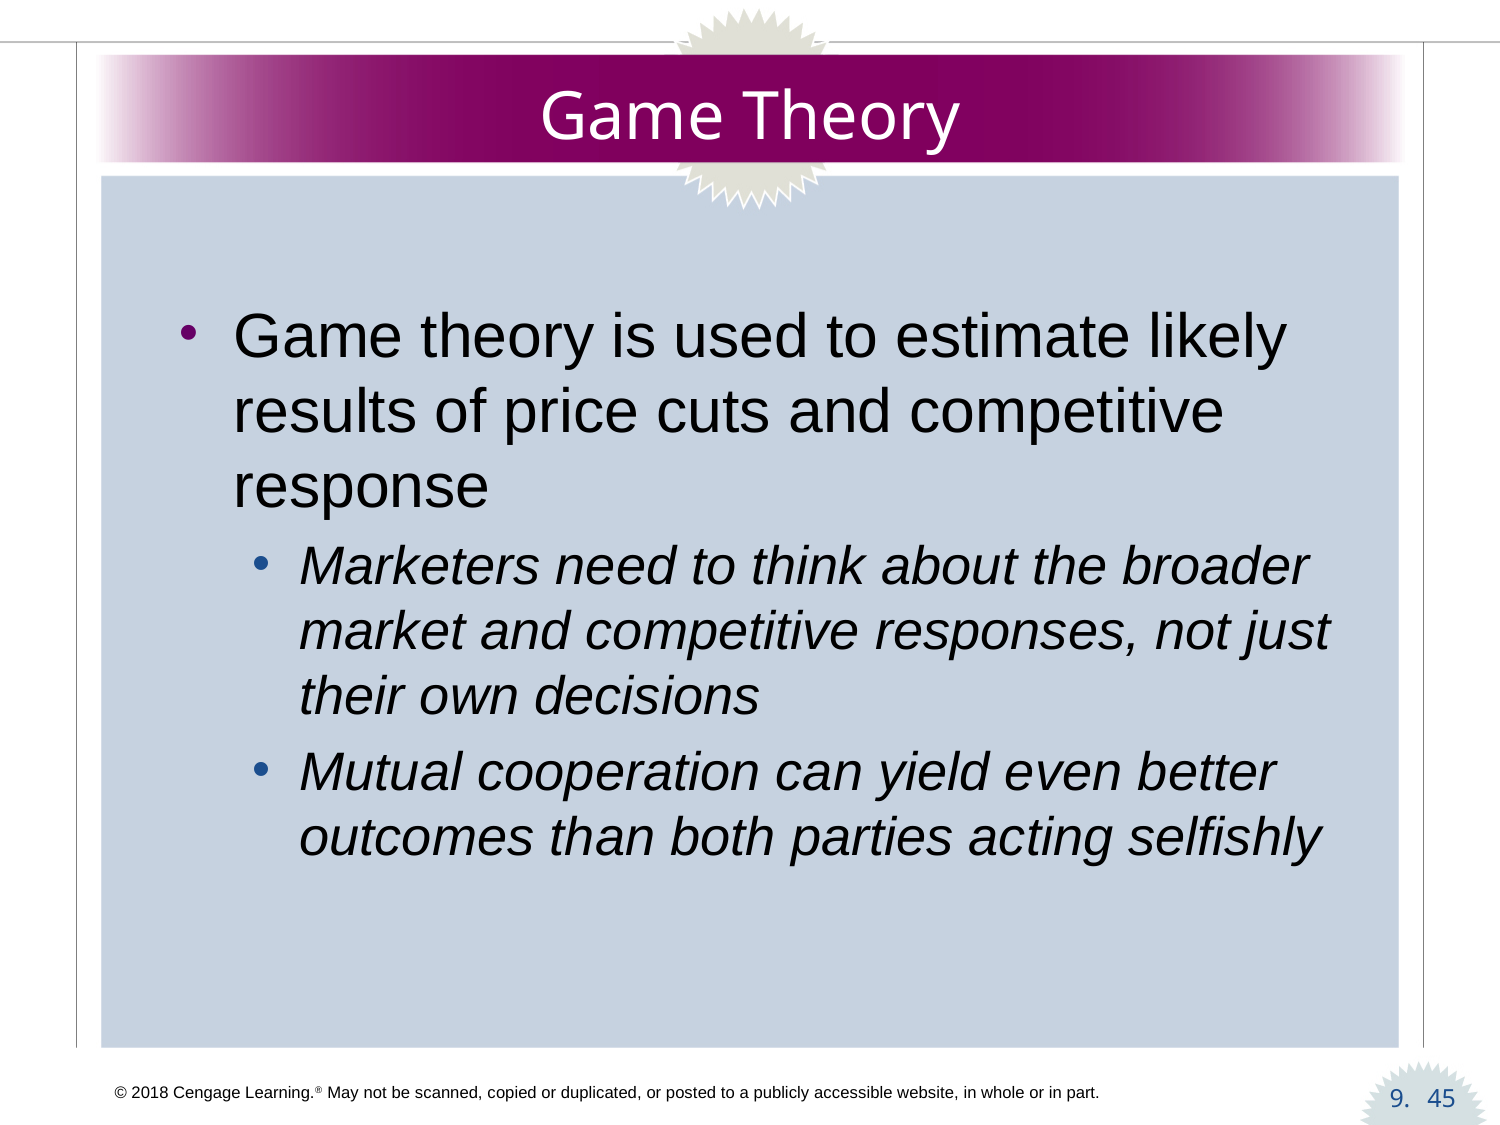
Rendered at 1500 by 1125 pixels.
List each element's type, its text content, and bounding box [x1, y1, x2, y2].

title Game Theory [99, 62, 1401, 163]
slide_number 45 [1412, 1074, 1476, 1125]
picture [0, 0, 1500, 1125]
list Game theory is used to estimate likely results of price cuts and competitive response Marketers need to think about the broader market and competitive responses, not just their own decisions Mutual cooperation can yield even better outcomes than both parties acting selfishly [162, 287, 1388, 1001]
